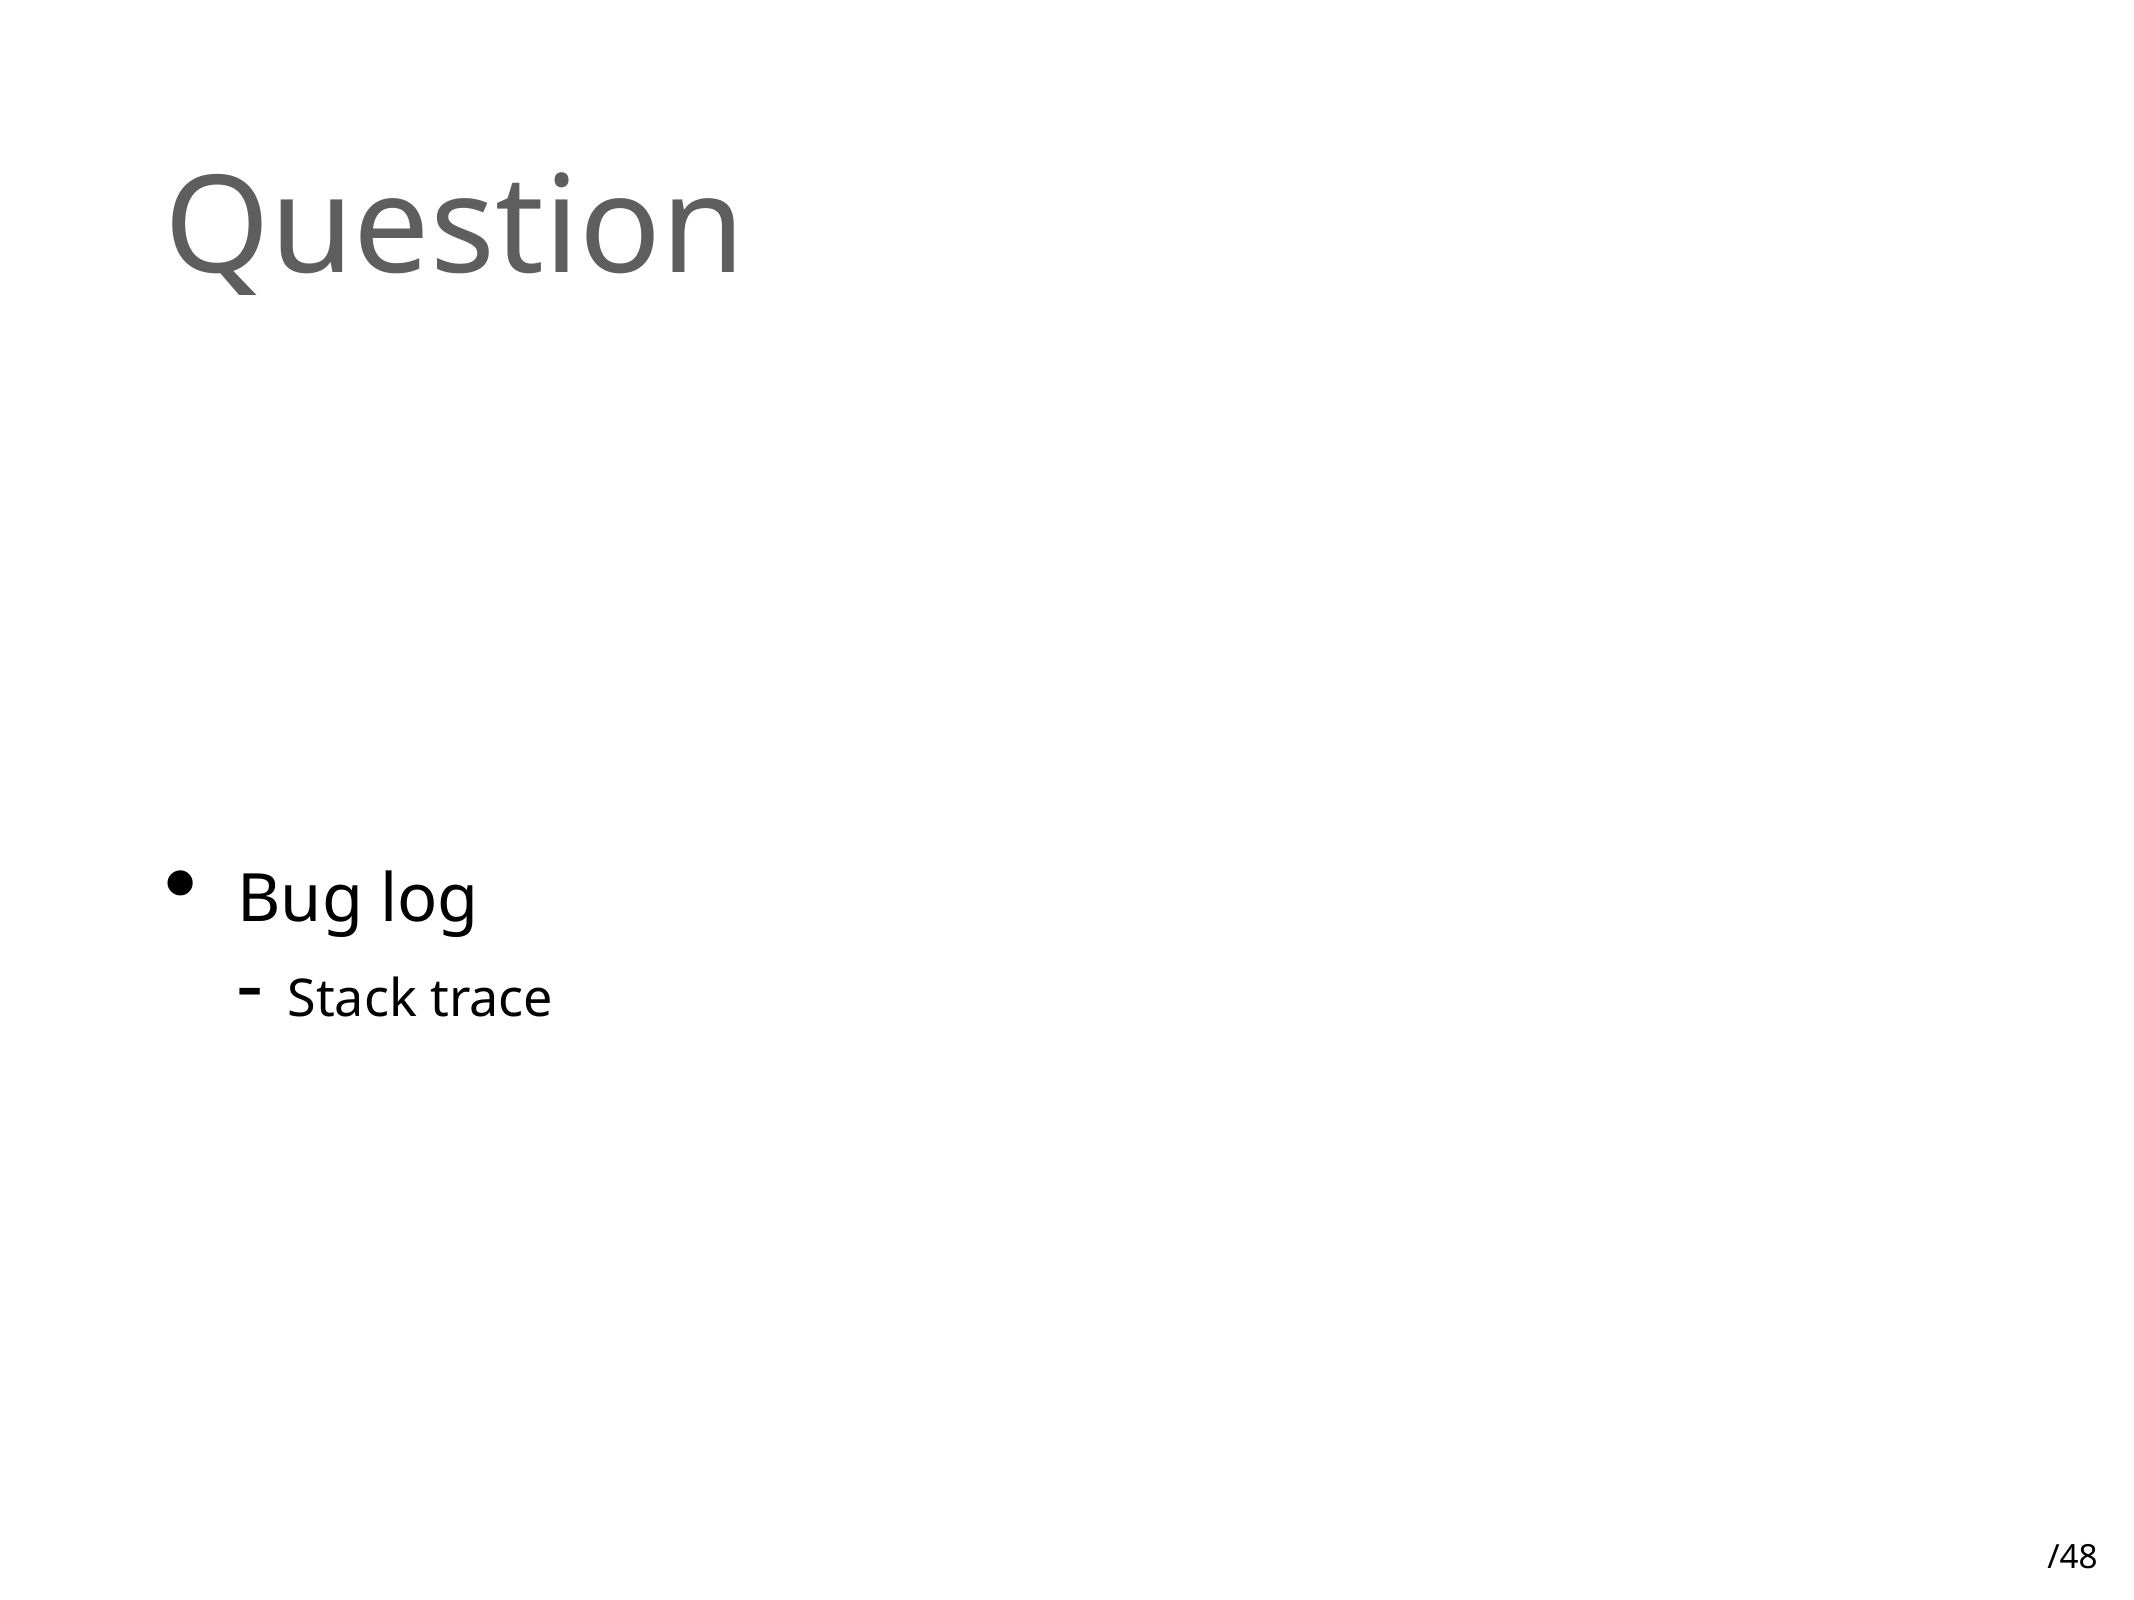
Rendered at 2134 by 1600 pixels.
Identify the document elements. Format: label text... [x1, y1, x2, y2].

text_box Bug log Stack trace [156, 425, 1978, 1457]
title Question [155, 41, 1978, 397]
slide_number [2000, 1526, 2057, 1582]
